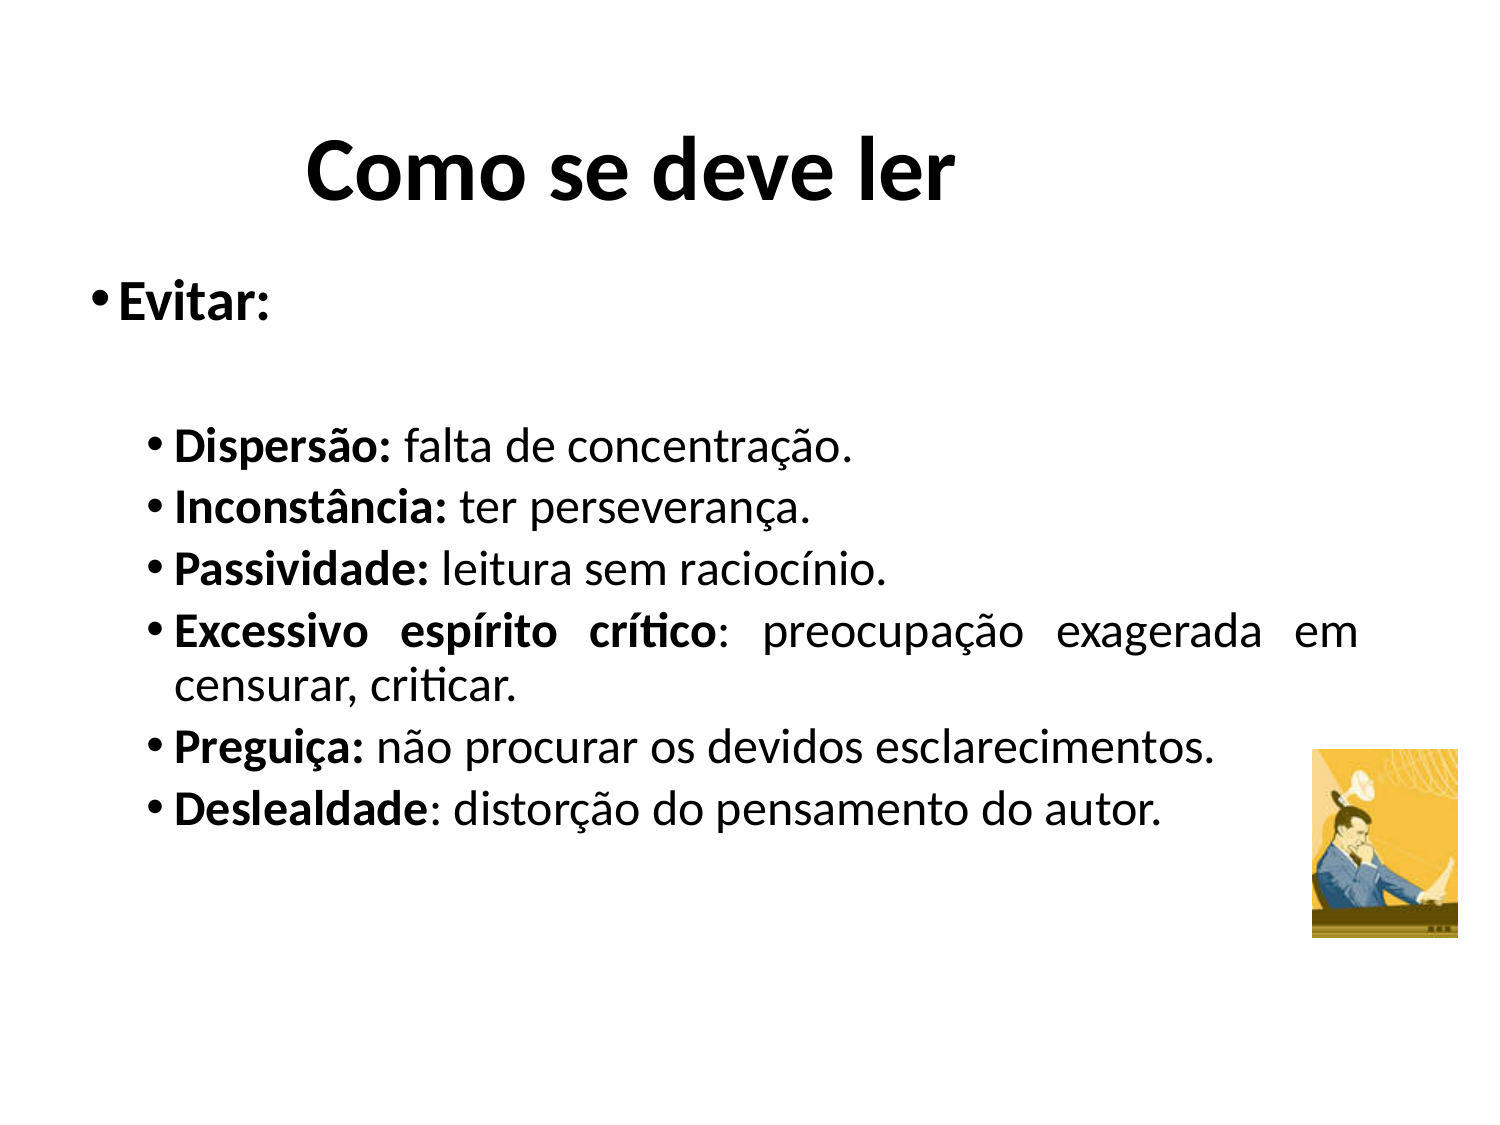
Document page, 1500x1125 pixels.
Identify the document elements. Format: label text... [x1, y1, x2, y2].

list Evitar: Dispersão: falta de concentração. Inconstância: ter perseverança. Passividade: leitura sem raciocínio. Excessivo espírito crítico: preocupação exagerada em censurar, criticar. Preguiça: não procurar os devidos esclarecimentos. Deslealdade: distorção do pensamento do autor. [75, 262, 1375, 1005]
title [75, 50, 1425, 238]
text_box Como se deve ler [99, 70, 1450, 258]
picture [1312, 749, 1458, 938]
